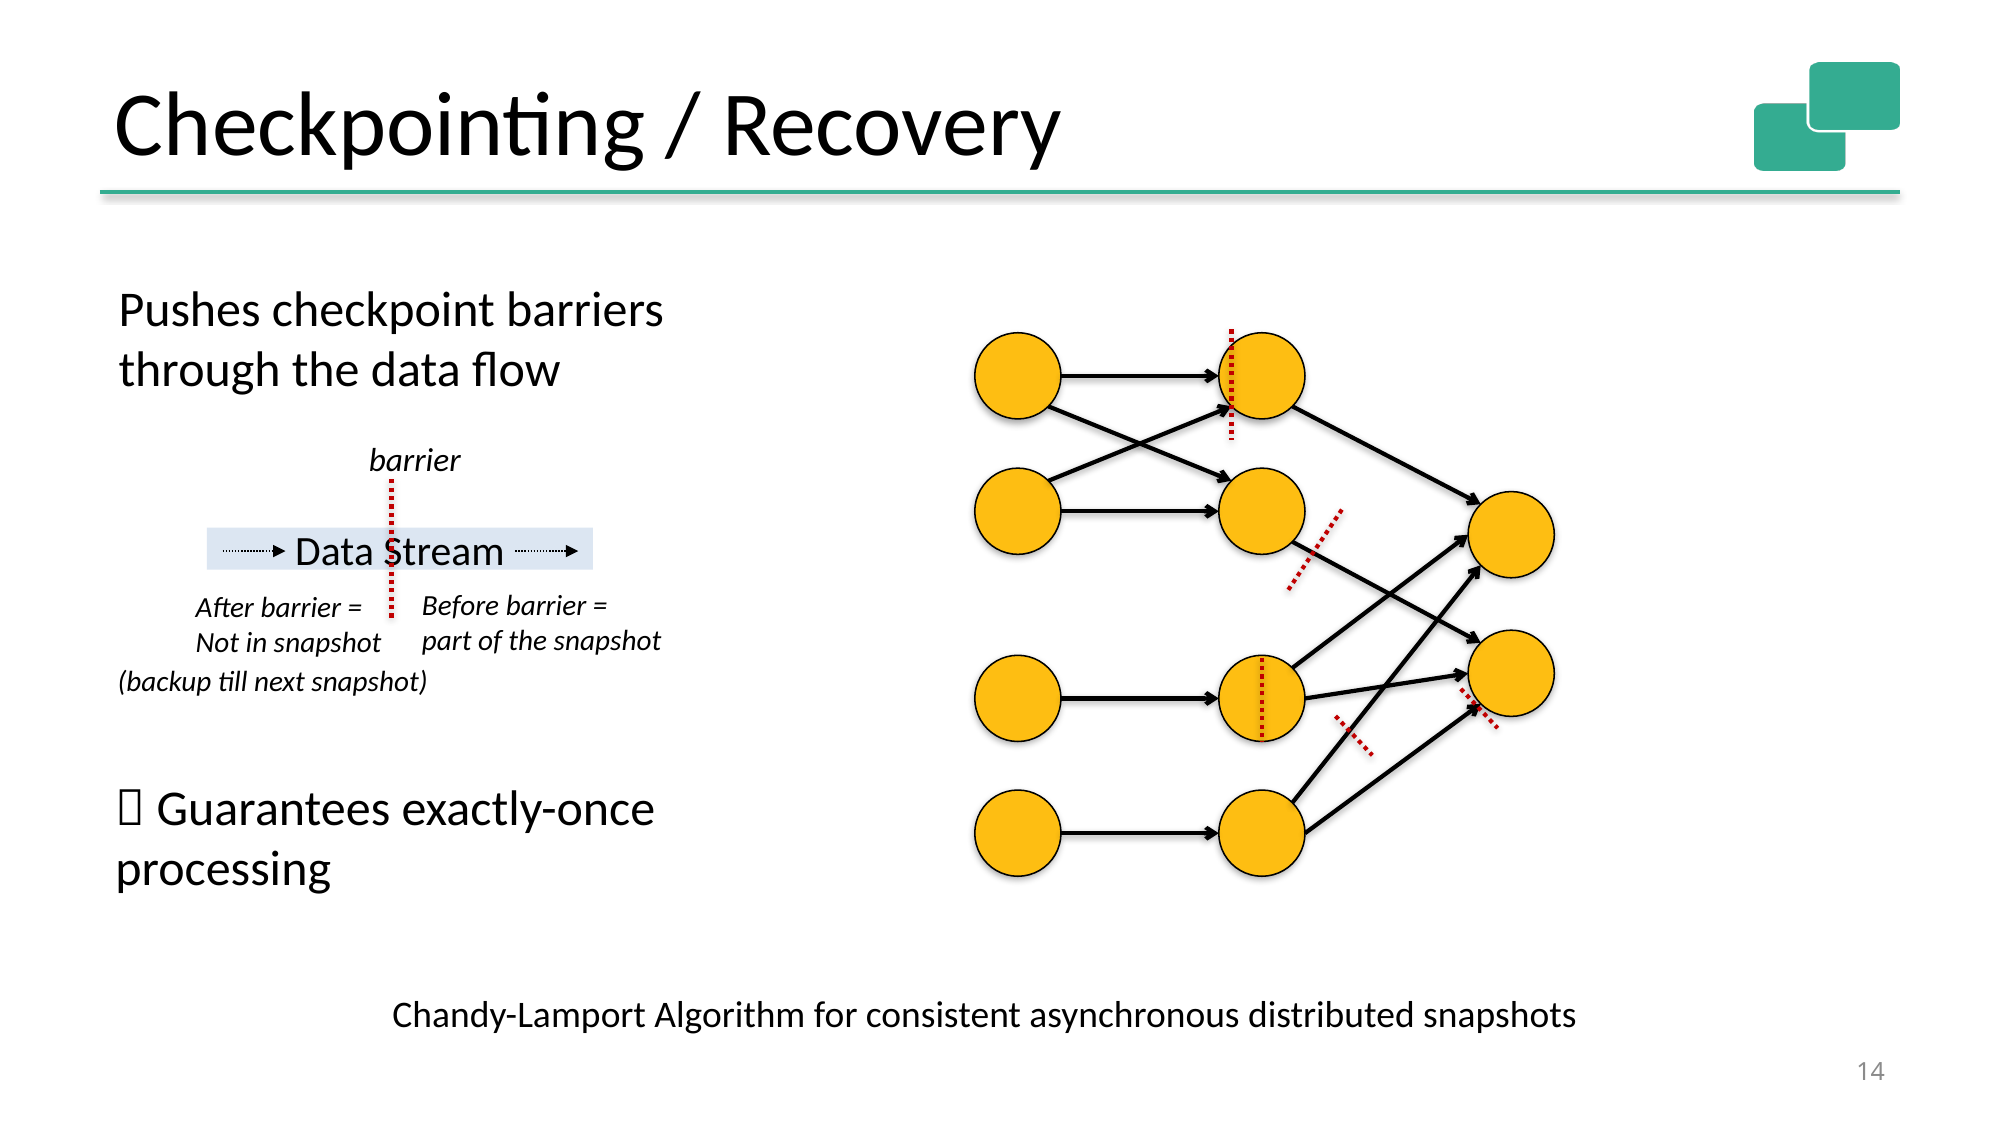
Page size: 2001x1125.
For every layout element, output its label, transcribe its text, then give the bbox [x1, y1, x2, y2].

text_box [1467, 490, 1556, 579]
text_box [1292, 564, 1482, 803]
text_box [973, 467, 1062, 556]
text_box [1335, 715, 1373, 756]
text_box [973, 331, 1062, 420]
text_box [1238, 331, 1306, 420]
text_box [1286, 509, 1343, 593]
text_box Data Stream [398, 525, 595, 572]
text_box barrier [354, 431, 477, 486]
text_box Data Stream [205, 525, 385, 572]
text_box [1487, 629, 1556, 718]
text_box [1218, 789, 1305, 878]
text_box After barrier = Not in snapshot [180, 580, 397, 654]
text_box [1474, 541, 1482, 564]
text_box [1460, 688, 1498, 729]
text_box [1348, 534, 1469, 563]
text_box [1218, 654, 1287, 742]
text_box [1218, 352, 1225, 400]
text_box (backup till next snapshot) [102, 654, 443, 705]
text_box [973, 654, 1062, 743]
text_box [1048, 406, 1232, 482]
title Checkpointing / Recovery [99, 45, 1900, 193]
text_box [1292, 406, 1482, 505]
text_box [1218, 467, 1287, 556]
slide_number 14 [1433, 1042, 1900, 1103]
text_box [973, 789, 1062, 878]
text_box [1304, 809, 1482, 834]
text_box Chandy-Lamport Algorithm for consistent asynchronous distributed snapshots [377, 982, 1593, 1043]
text_box Before barrier = part of the snapshot [407, 578, 677, 664]
text_box  Guarantees exactly-once processing [100, 767, 838, 903]
text_box Pushes checkpoint barriers through the data flow [103, 269, 680, 404]
